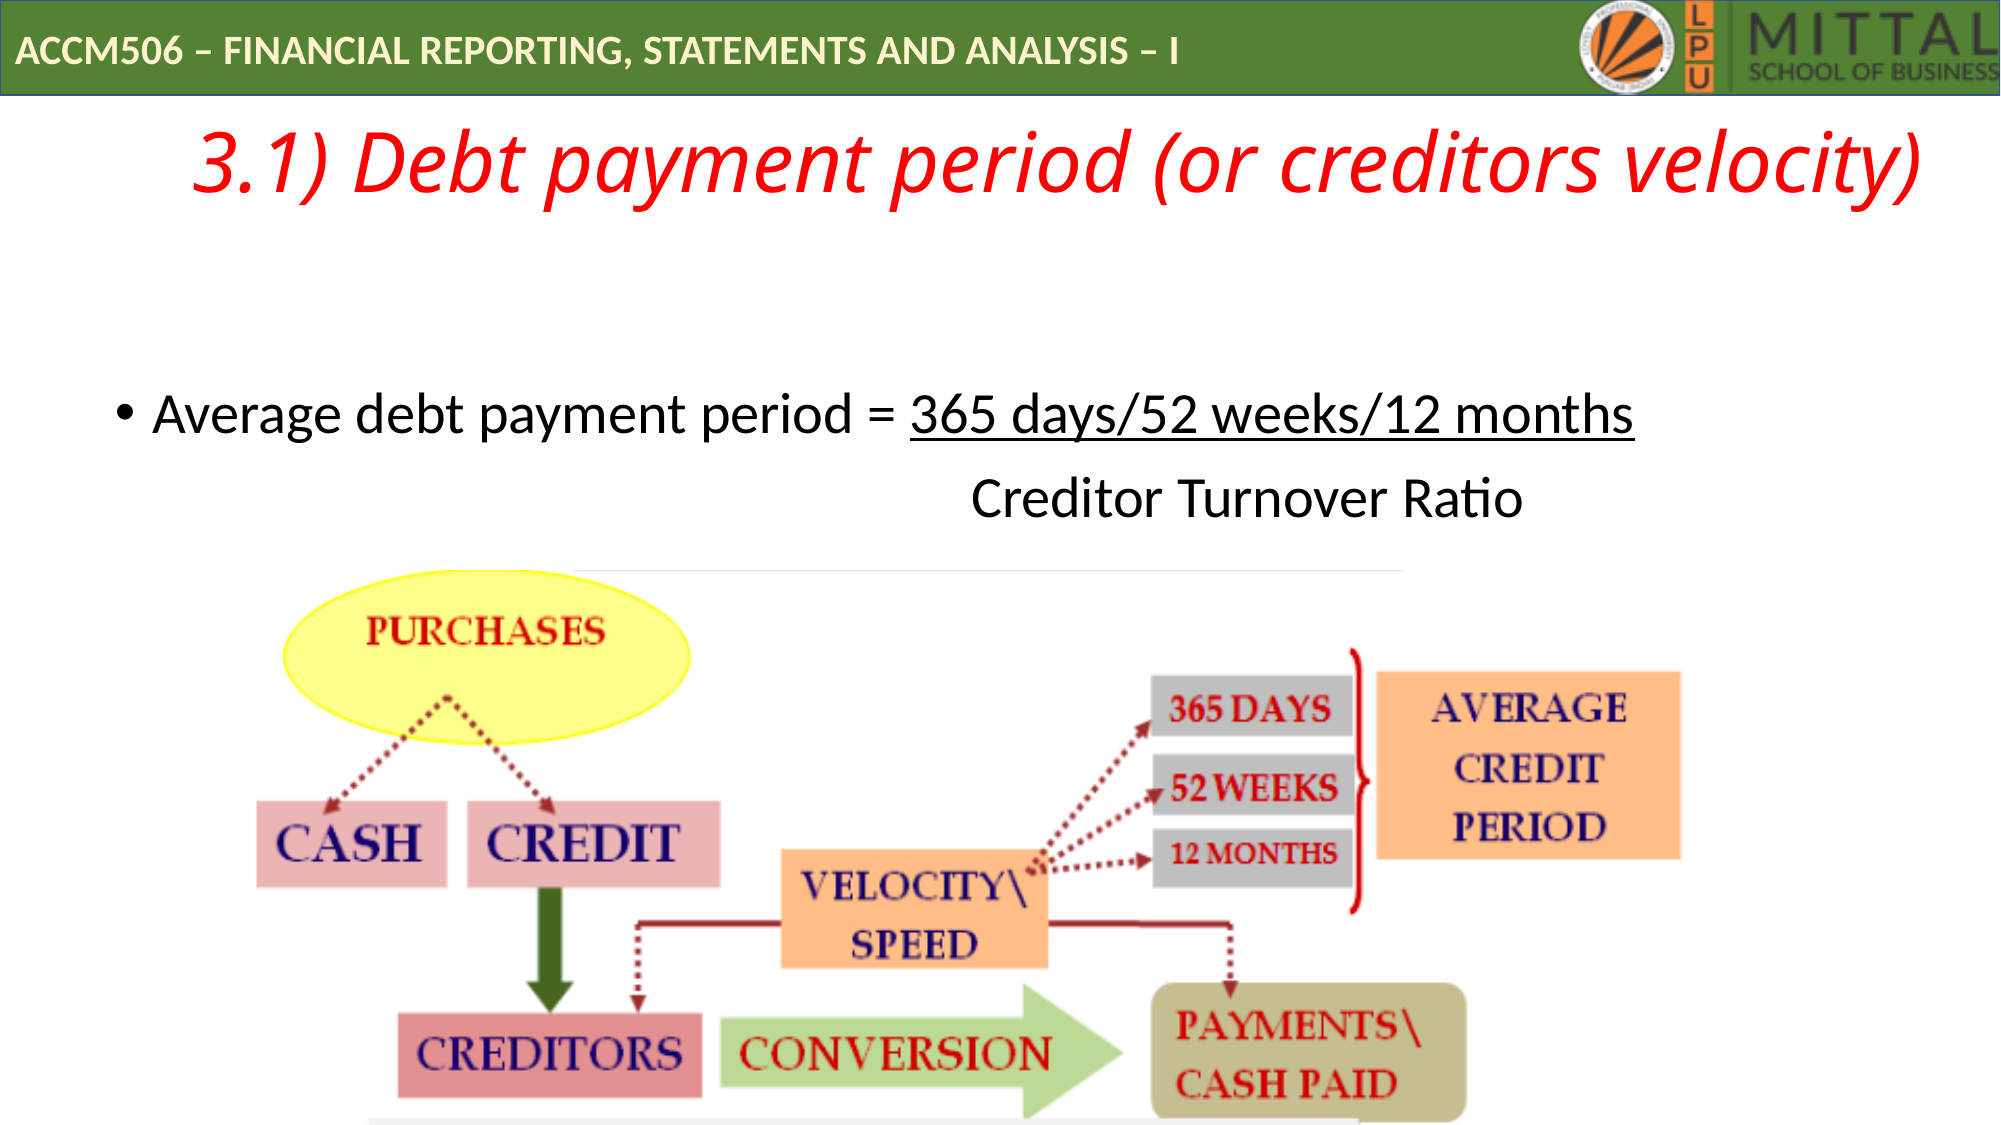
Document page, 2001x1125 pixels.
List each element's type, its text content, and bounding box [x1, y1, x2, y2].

list Average debt payment period = 365 days/52 weeks/12 months Creditor Turnover Ratio [99, 201, 1900, 877]
picture [232, 570, 1695, 1125]
title 3.1) Debt payment period (or creditors velocity) [158, 100, 1959, 230]
picture [1579, 0, 2000, 95]
